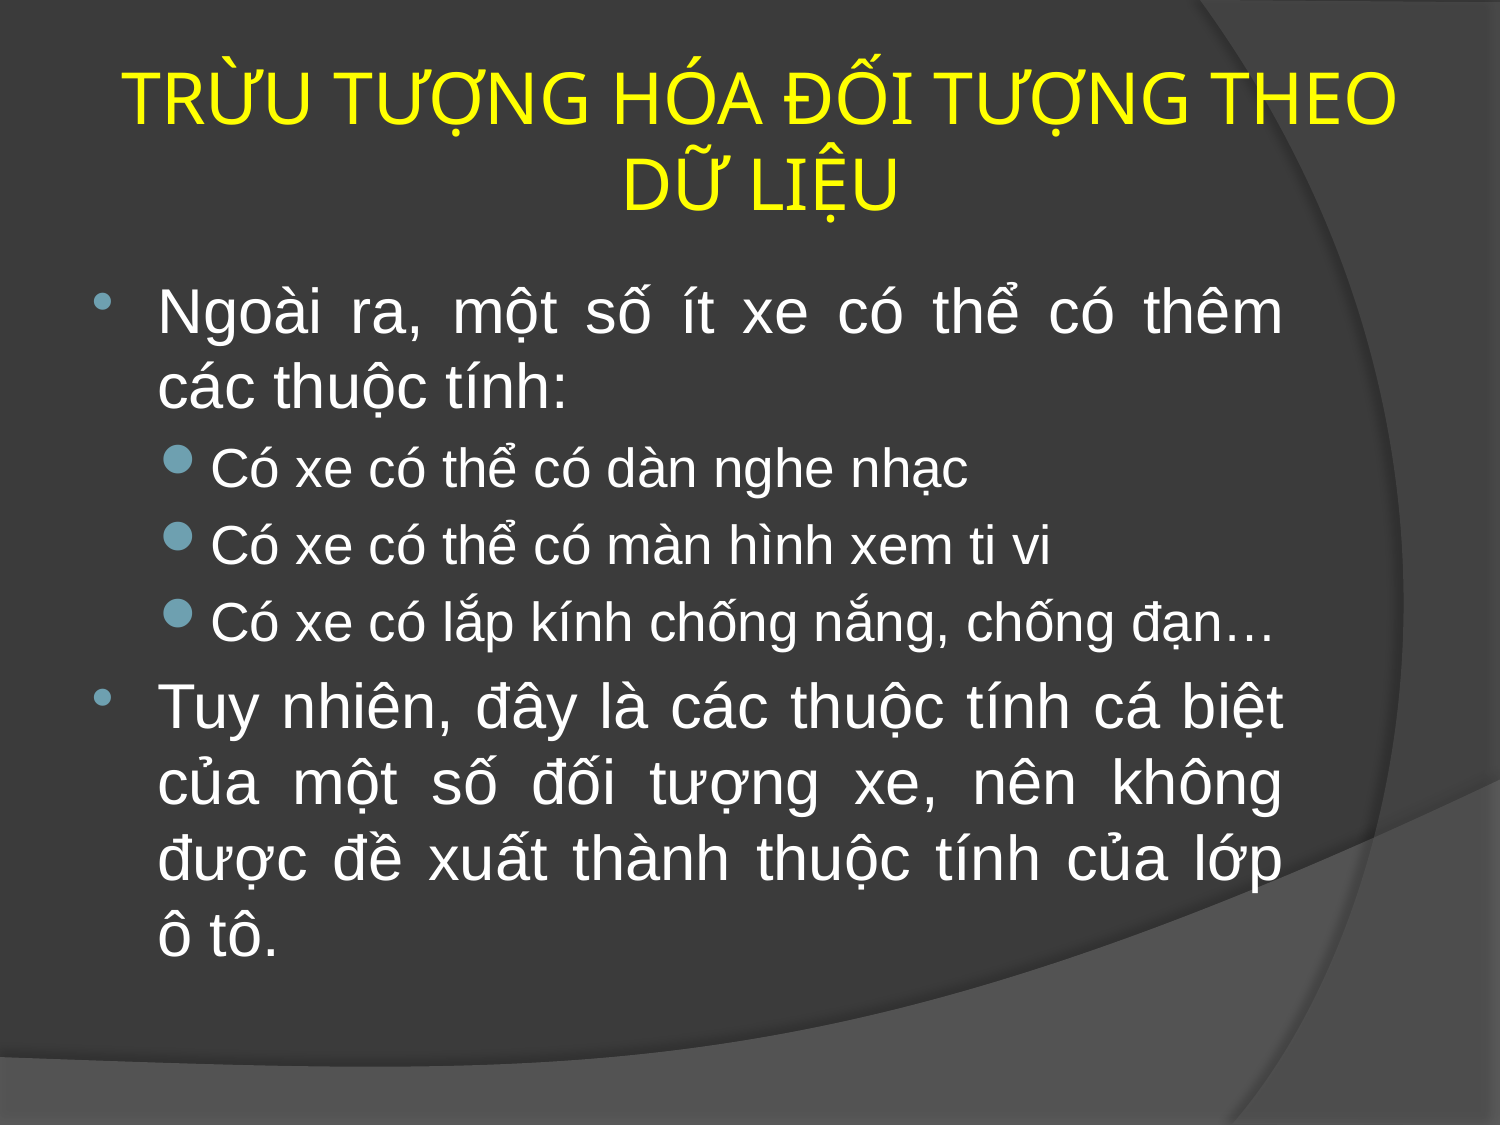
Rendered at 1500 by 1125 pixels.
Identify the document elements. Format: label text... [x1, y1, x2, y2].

list Ngoài ra, một số ít xe có thể có thêm các thuộc tính: Có xe có thể có dàn nghe nhạc Có xe có thể có màn hình xem ti vi Có xe có lắp kính chống nắng, chống đạn… Tuy nhiên, đây là các thuộc tính cá biệt của một số đối tượng xe, nên không được đề xuất thành thuộc tính của lớp ô tô. [75, 262, 1300, 1005]
title TRỪU TƯỢNG HÓA ĐỐI TƯỢNG THEO DỮ LIỆU [75, 45, 1447, 233]
